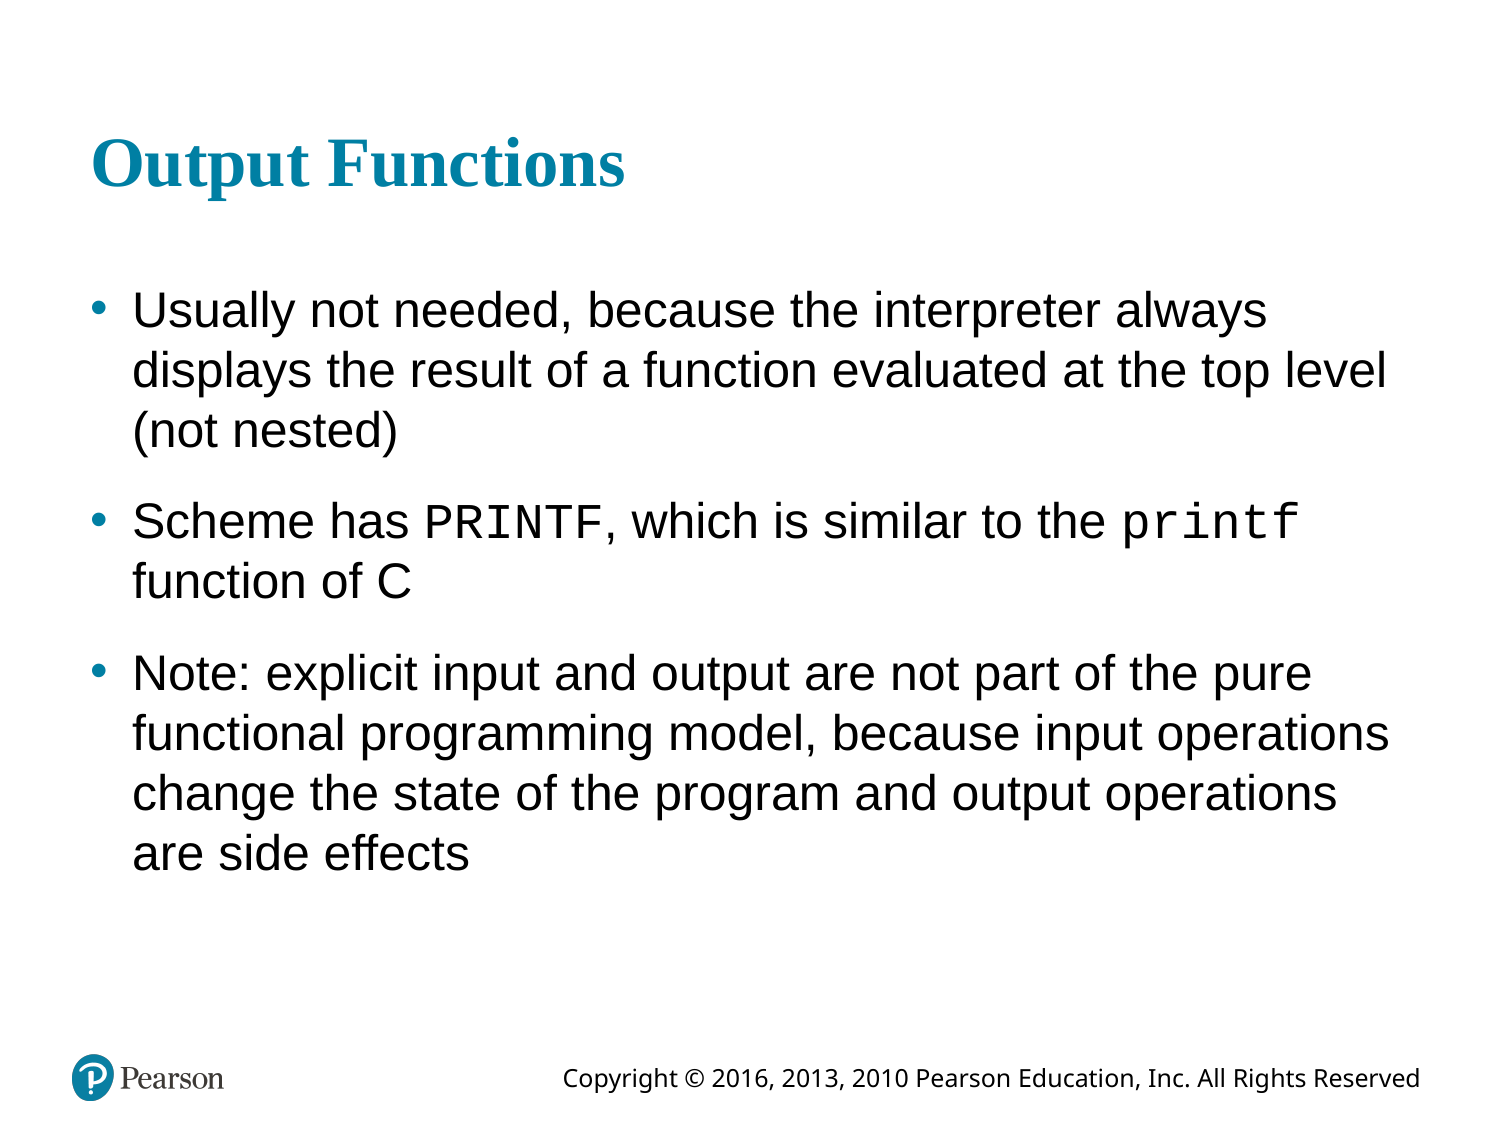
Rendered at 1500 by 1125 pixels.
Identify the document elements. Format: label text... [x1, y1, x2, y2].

picture [98, 1054, 224, 1101]
picture [72, 1087, 83, 1101]
list Usually not needed, because the interpreter always displays the result of a function evaluated at the top level (not nested) Scheme has PRINTF, which is similar to the printf function of C Note: explicit input and output are not part of the pure functional programming model, because input operations change the state of the program and output operations are side effects [75, 262, 1425, 1005]
picture [72, 1054, 88, 1070]
picture [80, 1063, 106, 1088]
title Output Functions [75, 35, 1425, 216]
